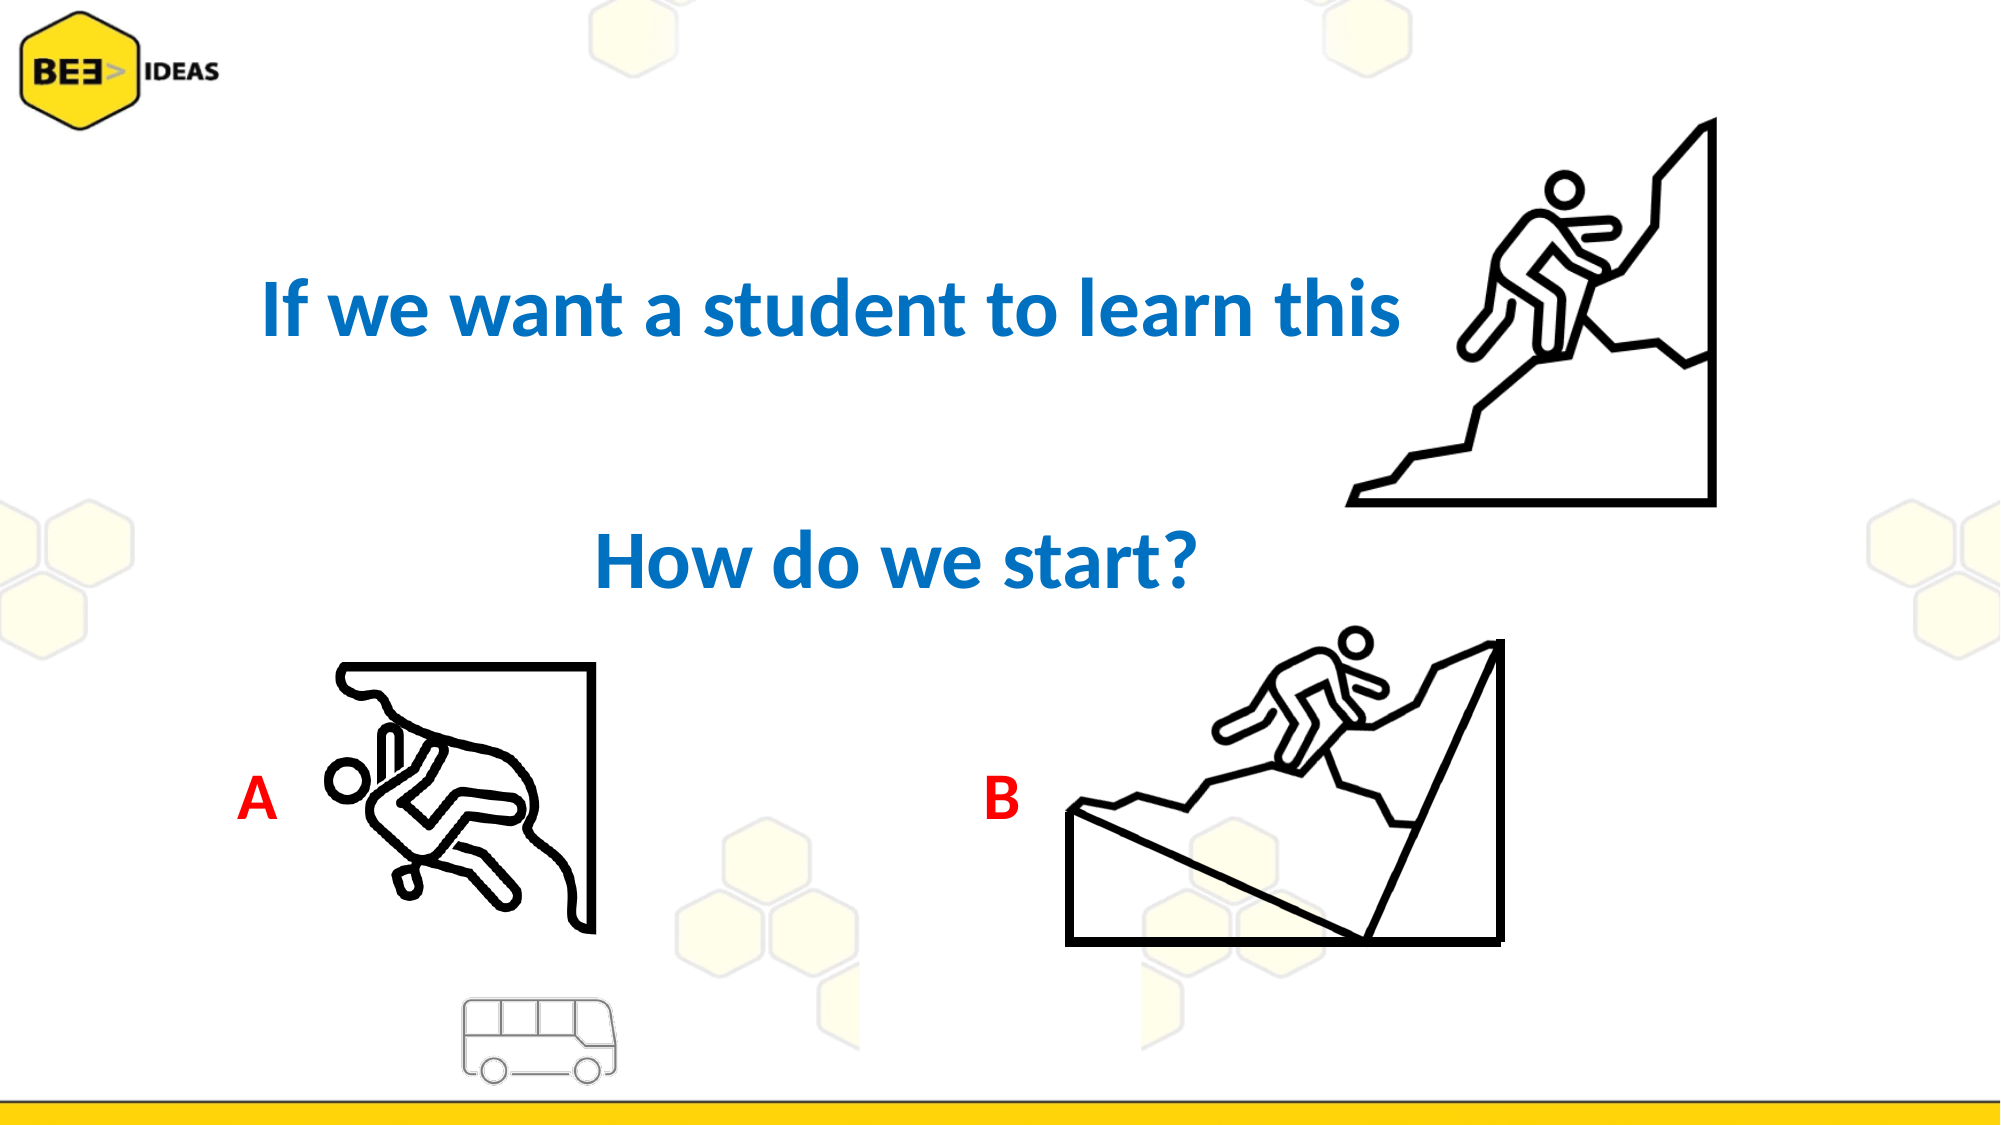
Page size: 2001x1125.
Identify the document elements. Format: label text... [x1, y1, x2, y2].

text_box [1065, 537, 1501, 943]
text_box A [222, 745, 293, 841]
text_box If we want a student to learn this [245, 246, 1308, 361]
text_box B [968, 745, 1037, 841]
picture [0, 0, 2001, 1125]
text_box How do we start? [579, 498, 1169, 613]
